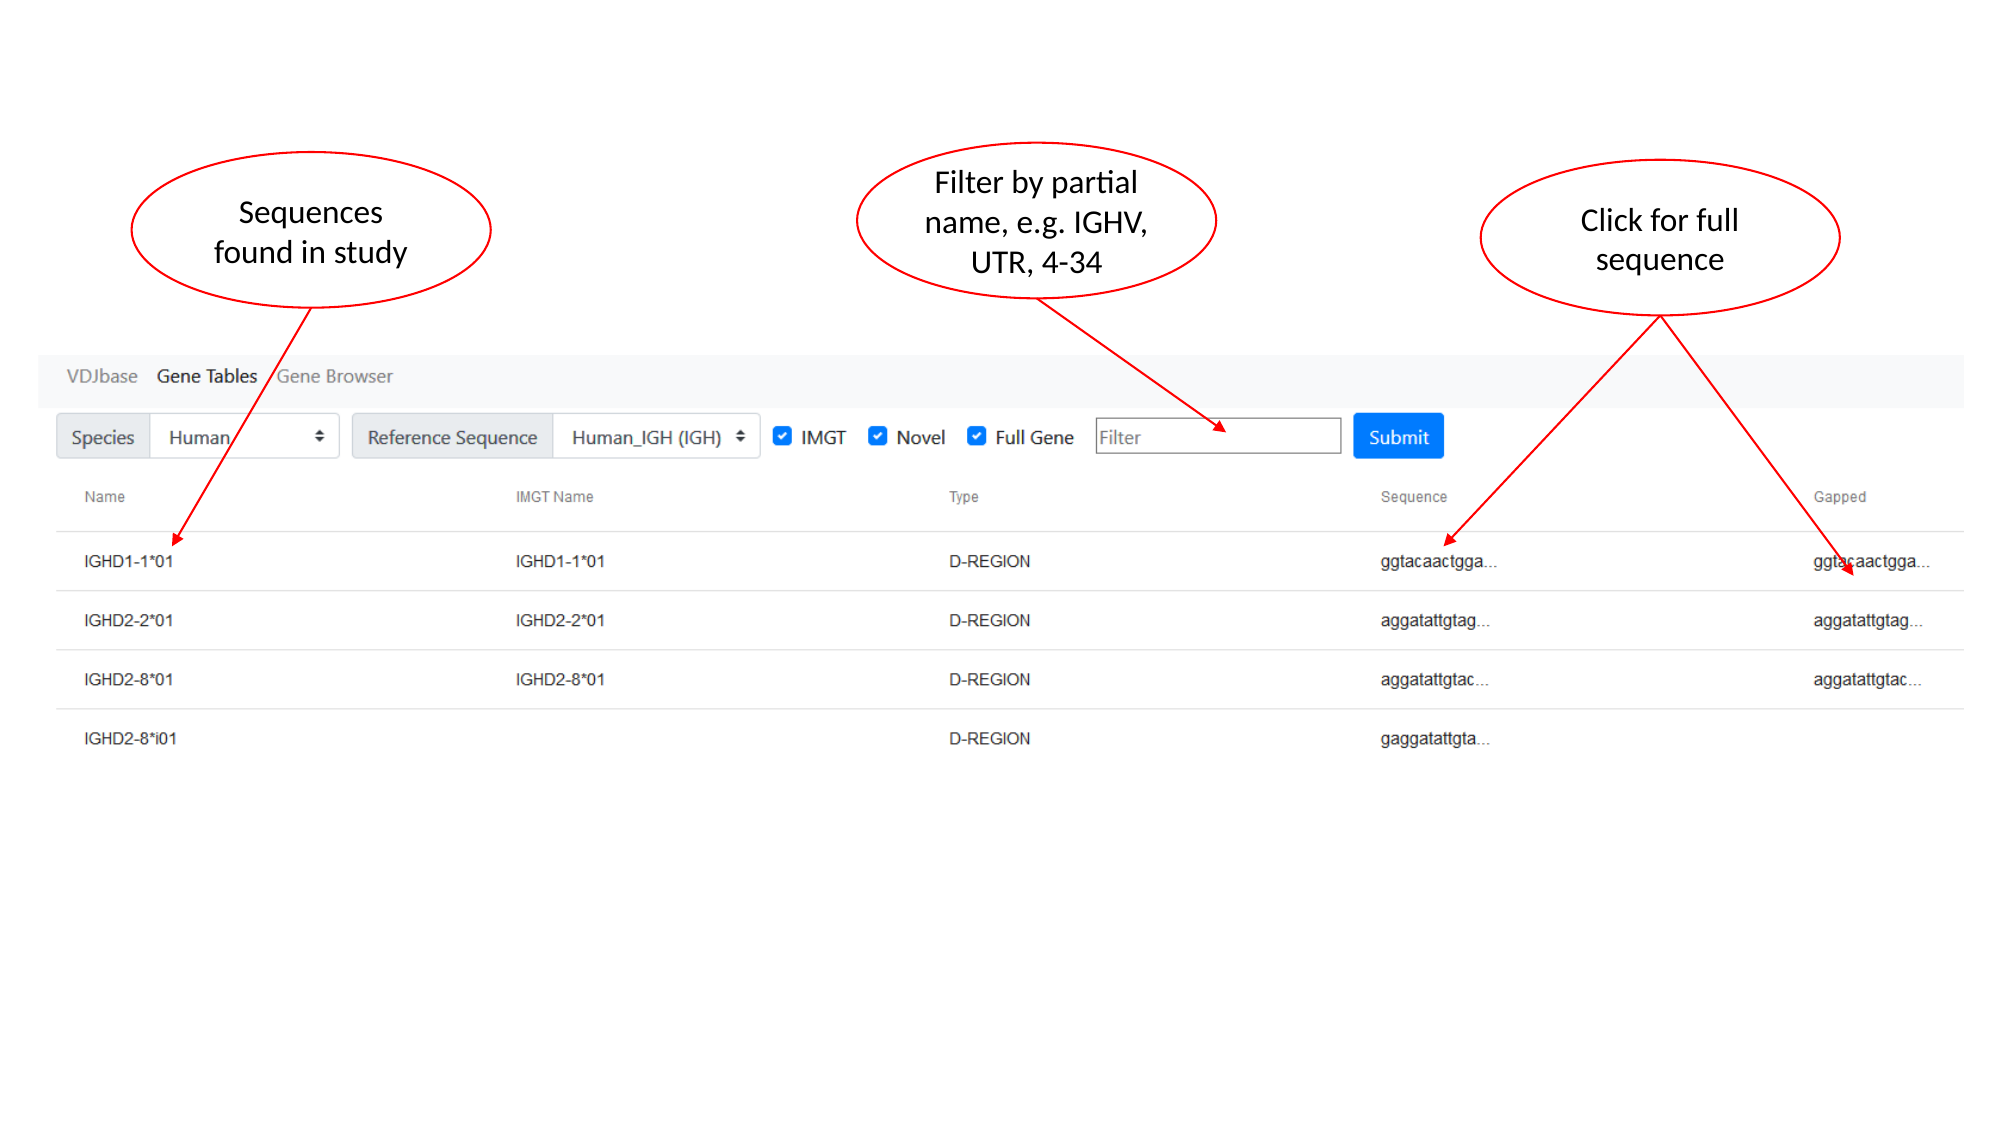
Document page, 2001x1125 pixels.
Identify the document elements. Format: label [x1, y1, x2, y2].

text_box [0, 123, 2000, 814]
